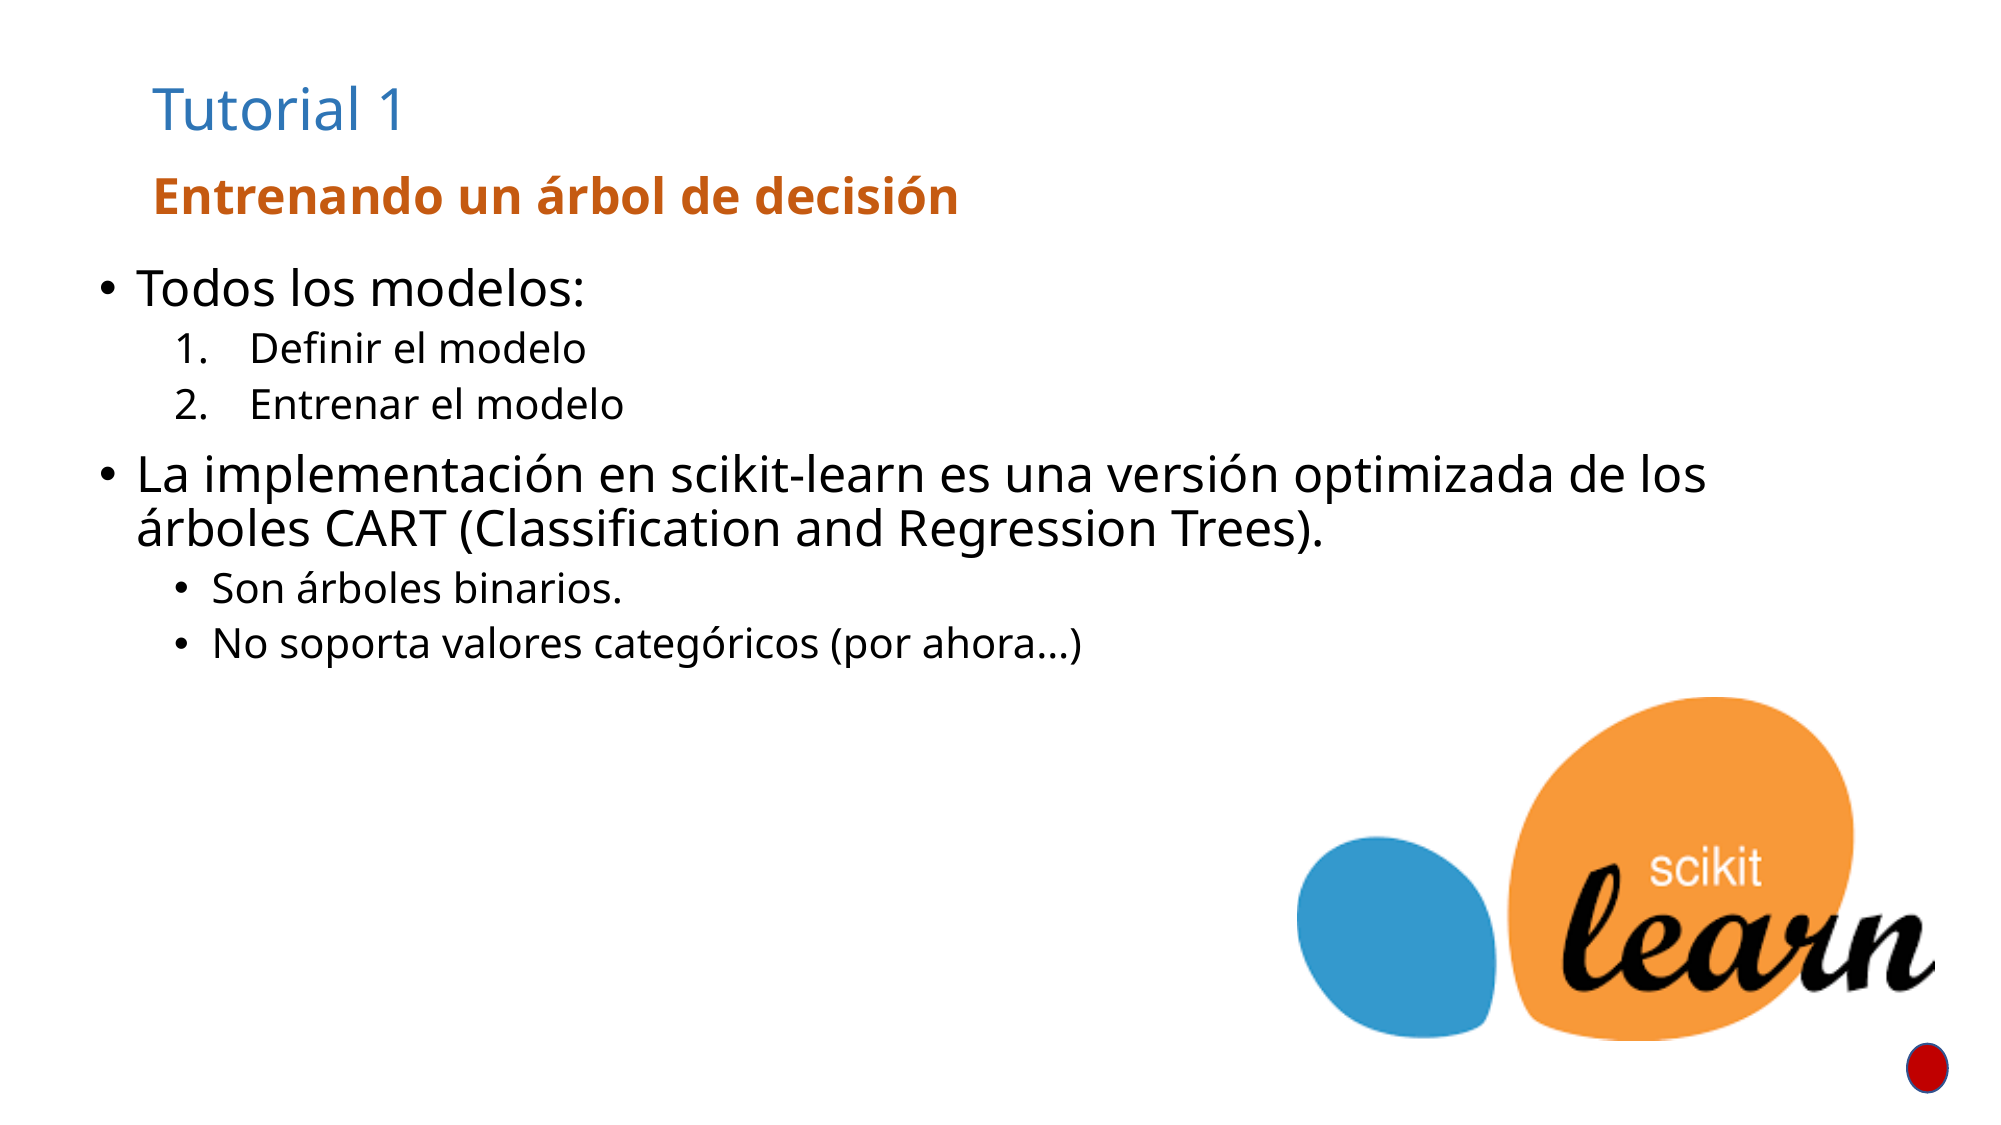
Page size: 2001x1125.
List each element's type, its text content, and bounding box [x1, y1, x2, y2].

list Entrenando un árbol de decisión [137, 163, 1863, 300]
text_box [1906, 1042, 1949, 1094]
picture [1297, 697, 1935, 1041]
title Tutorial 1 [137, 59, 1863, 163]
list Todos los modelos: Definir el modelo Entrenar el modelo La implementación en scikit-learn es una versión optimizada de los árboles CART (Classification and Regression Trees). Son árboles binarios. No soporta valores categóricos (por ahora…) [84, 256, 1810, 970]
